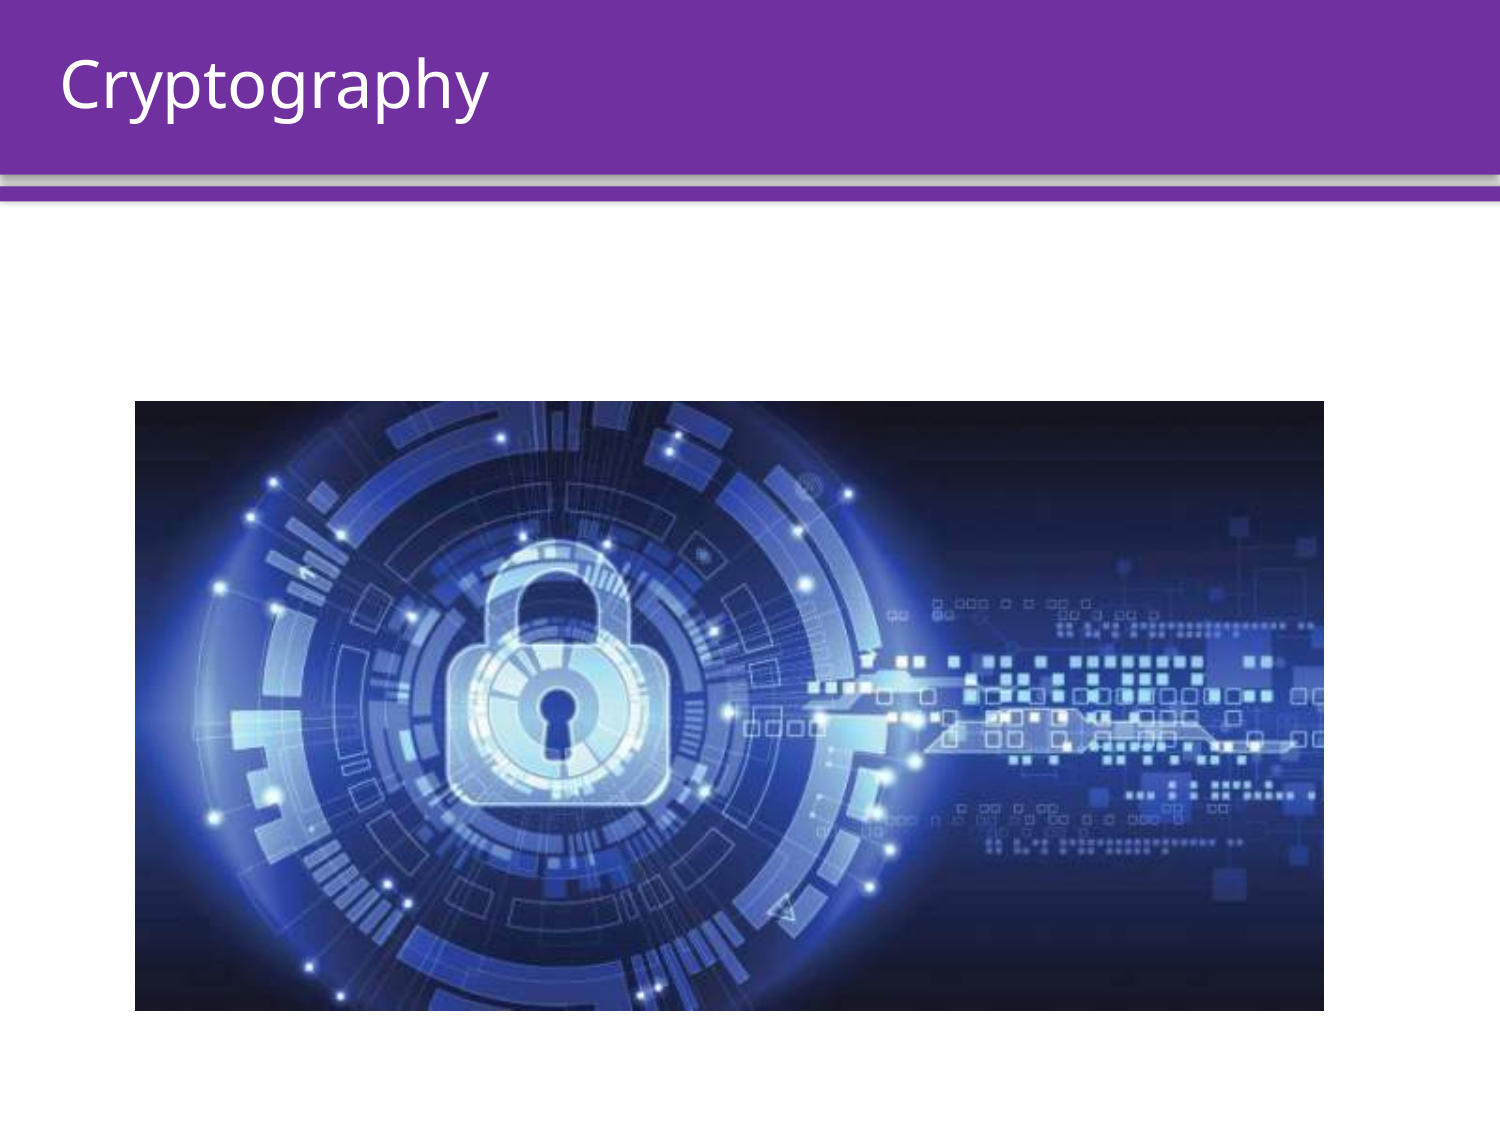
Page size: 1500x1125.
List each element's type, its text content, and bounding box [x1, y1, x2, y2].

title Cryptography [44, 0, 1464, 175]
picture [135, 401, 1324, 1011]
